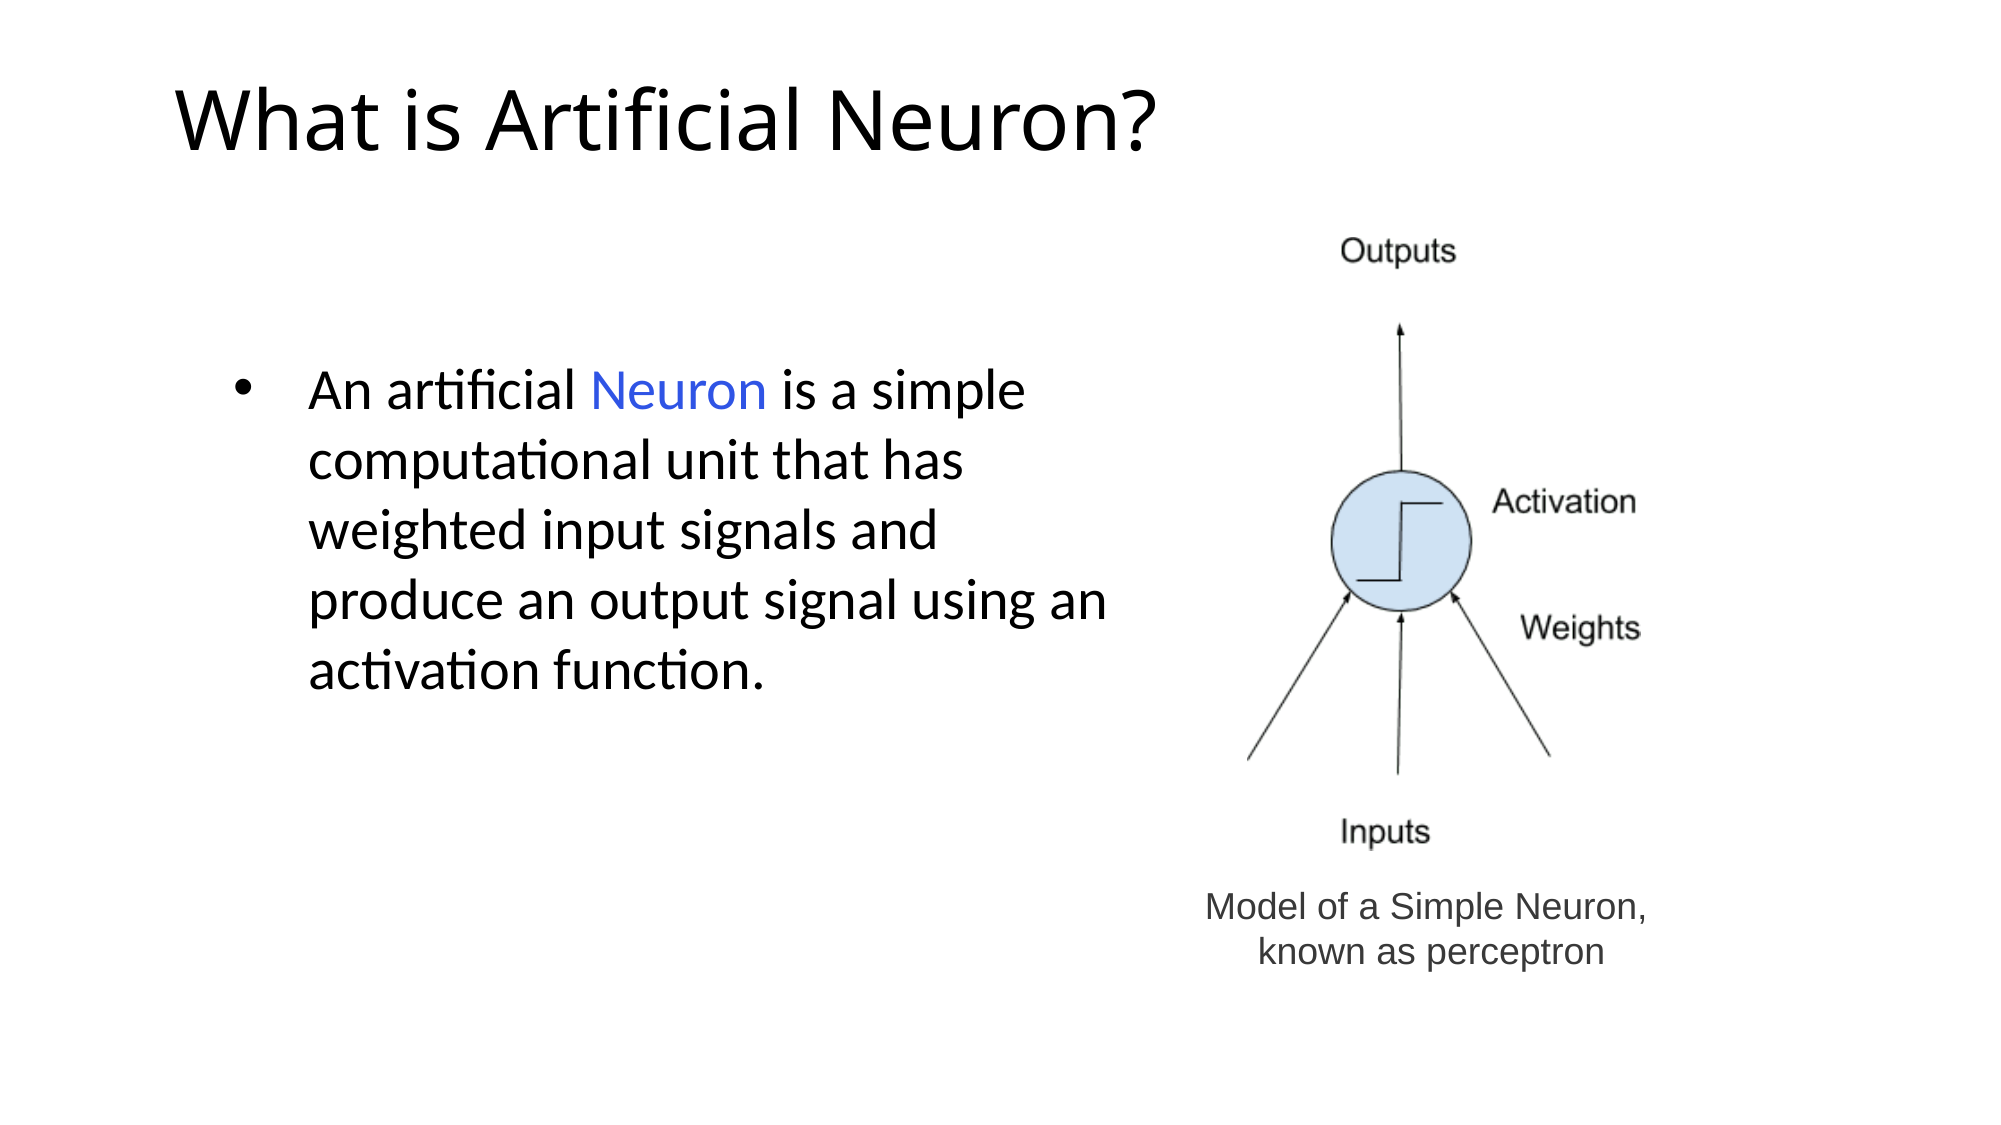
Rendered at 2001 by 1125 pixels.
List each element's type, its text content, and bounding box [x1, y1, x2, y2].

text_box What is Artificial Neuron? [159, 14, 1885, 233]
text_box An artificial Neuron is a simple computational unit that has weighted input signals and produce an output signal using an activation function. [219, 343, 1157, 709]
text_box Model of a Simple Neuron, known as perceptron [931, 874, 1932, 980]
picture [1247, 237, 1641, 851]
